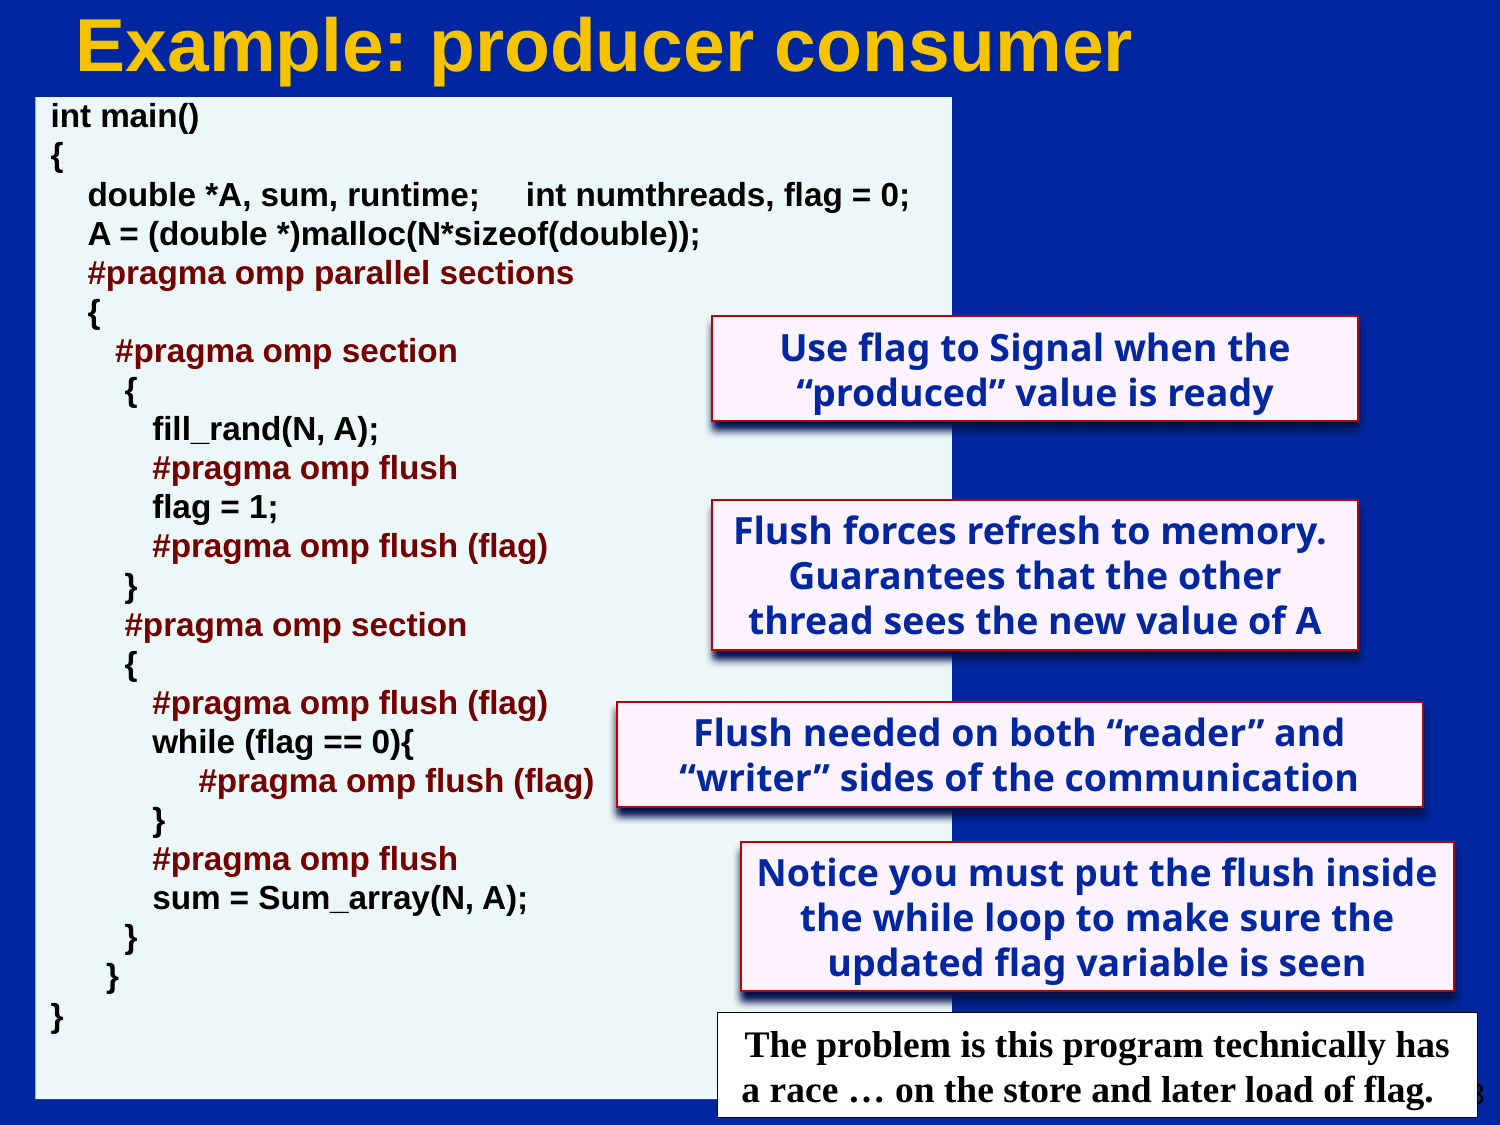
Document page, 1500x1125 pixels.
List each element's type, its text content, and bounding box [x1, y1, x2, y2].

text_box Notice you must put the flush inside the while loop to make sure the updated flag variable is seen [740, 841, 1455, 992]
text_box The problem is this program technically has a race … on the store and later load of flag. [717, 1012, 1478, 1118]
title Example: producer consumer [60, 0, 1455, 96]
text_box Use flag to Signal when the “produced” value is ready [712, 316, 1359, 421]
slide_number 93 [1334, 1067, 1500, 1125]
text_box Flush needed on both “reader” and “writer” sides of the communication [616, 702, 1423, 807]
text_box Flush forces refresh to memory. Guarantees that the other thread sees the new value of A [712, 499, 1359, 650]
list int main() { double *A, sum, runtime; int numthreads, flag = 0; A = (double *)malloc(N*sizeof(double)); #pragma omp parallel sections { #pragma omp section { fill_rand(N, A); #pragma omp flush flag = 1; #pragma omp flush (flag) } #pragma omp section { #pragma omp flush (flag) while (flag == 0){ #pragma omp flush (flag) } #pragma omp flush sum = Sum_array(N, A); } } } [35, 96, 953, 1100]
